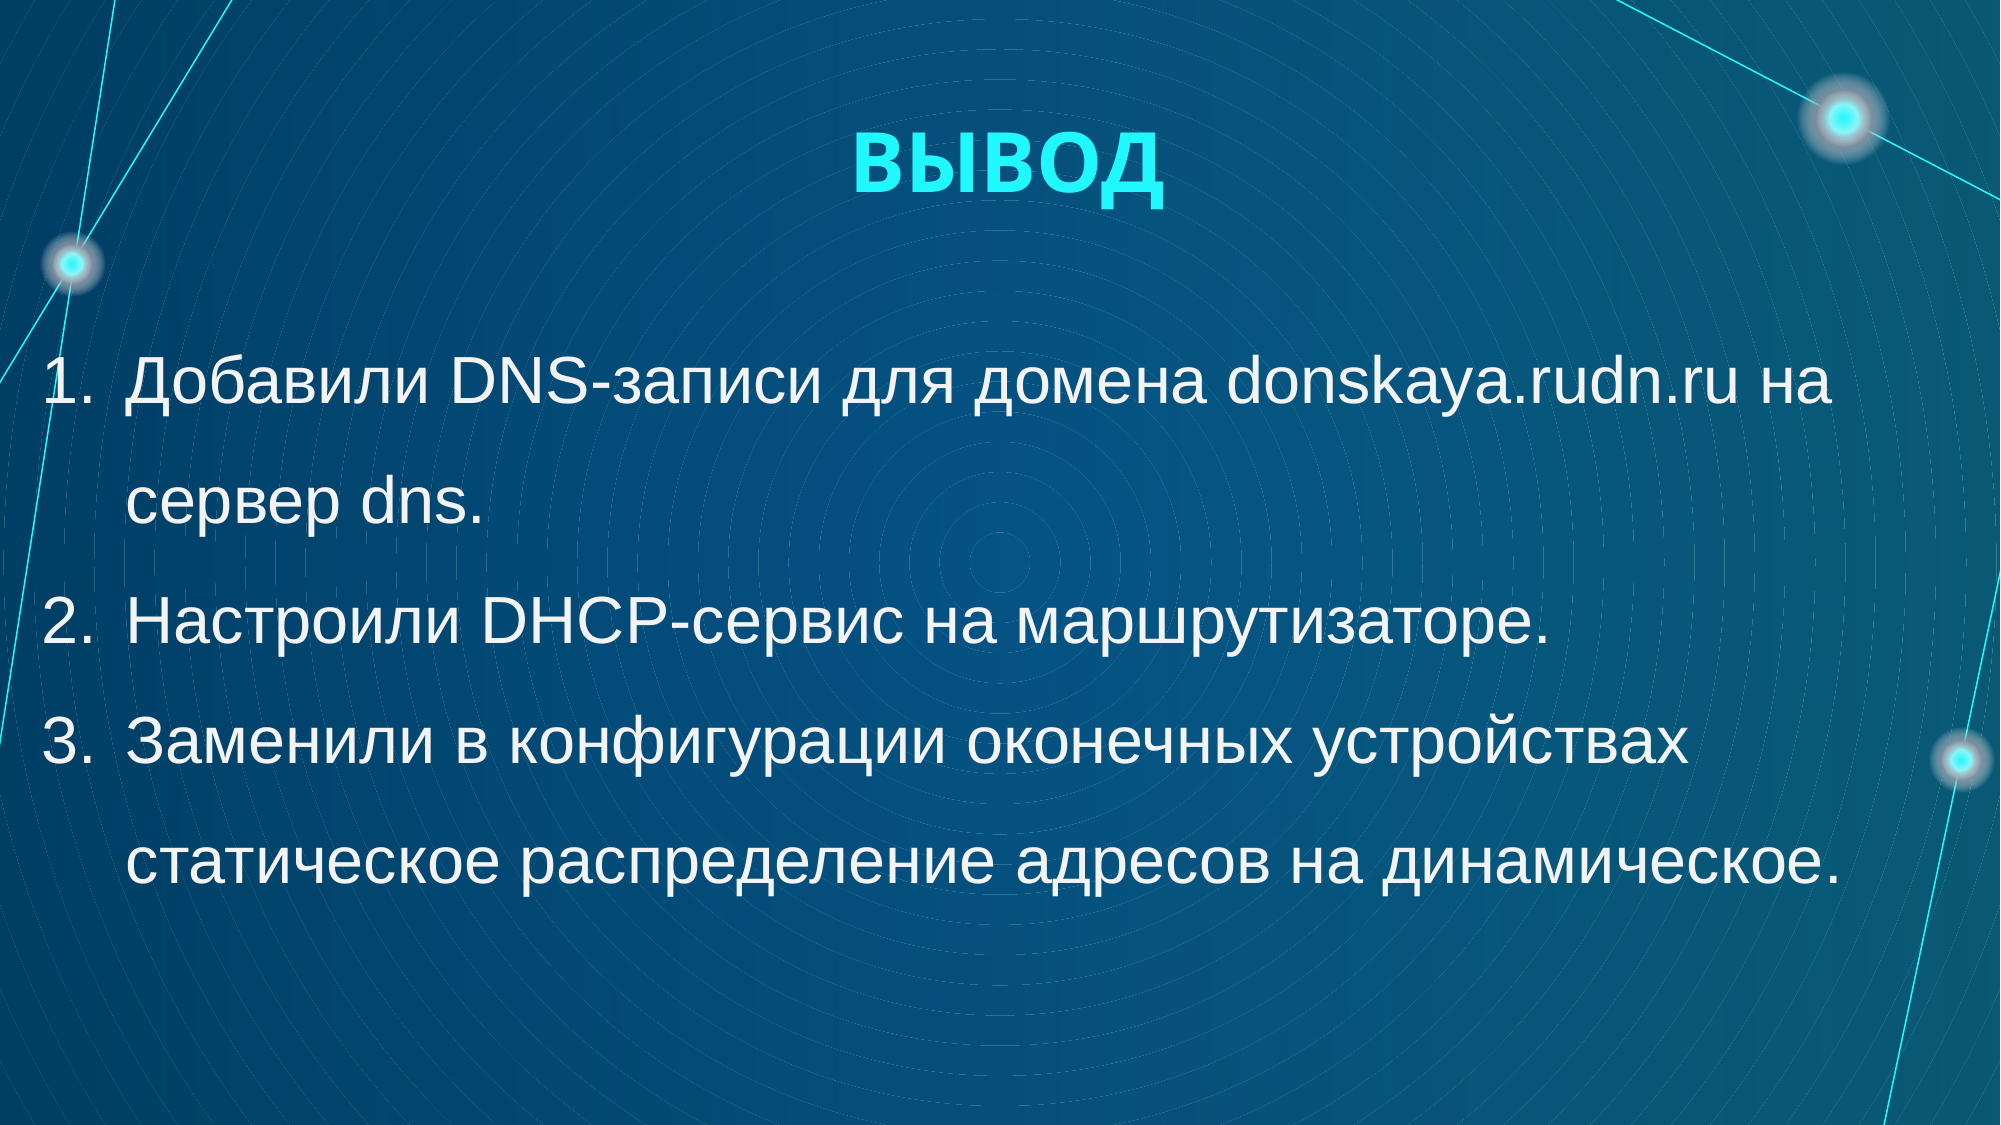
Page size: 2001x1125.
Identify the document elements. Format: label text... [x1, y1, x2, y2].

title ВЫВОД [164, 94, 1850, 234]
text_box Добавили DNS-записи для домена donskaya.rudn.ru на сервер dns. Настроили DHCP-сервис на маршрутизаторе. Заменили в конфигурации оконечных устройствах статическое распределение адресов на динамическое. [26, 289, 1987, 1125]
